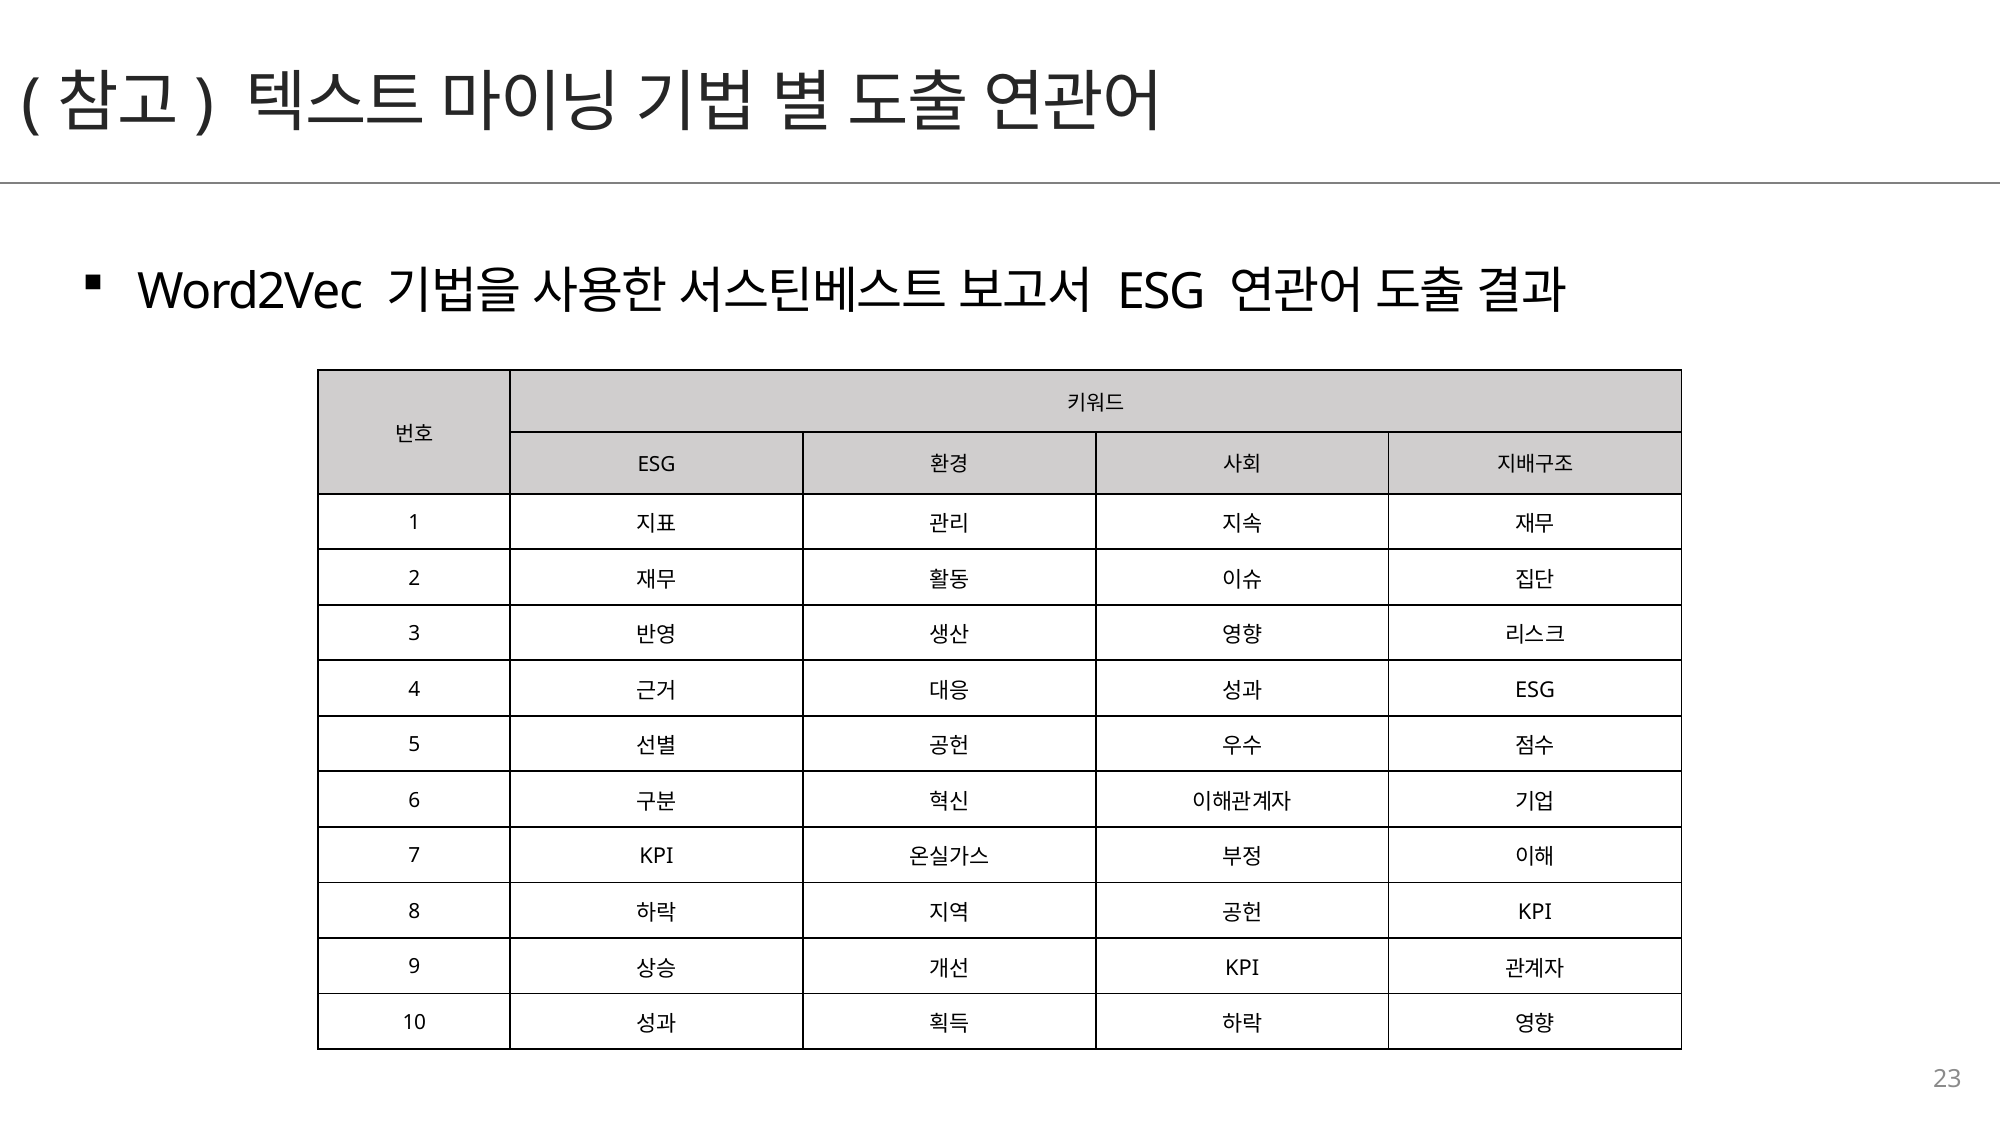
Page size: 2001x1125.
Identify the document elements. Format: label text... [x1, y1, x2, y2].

table_cell 구분 [511, 772, 802, 826]
table_cell 이해 [1389, 828, 1681, 882]
table_cell 활동 [804, 550, 1095, 604]
table_cell 근거 [511, 661, 802, 715]
table_header 번호 [319, 371, 509, 493]
table_cell 하락 [1097, 994, 1388, 1048]
table_cell 이슈 [1097, 550, 1388, 604]
table_cell 혁신 [804, 772, 1095, 826]
table_cell KPI [511, 828, 802, 882]
table_cell 공헌 [804, 717, 1095, 770]
table_cell 10 [319, 994, 509, 1048]
table_cell 재무 [511, 550, 802, 604]
table_cell 우수 [1097, 717, 1388, 770]
table_cell 5 [319, 717, 509, 770]
table_cell 반영 [511, 606, 802, 659]
table_cell 3 [319, 606, 509, 659]
table_cell 2 [319, 550, 509, 604]
text_box Word2Vec 기법을 사용한 서스틴베스트 보고서 ESG 연관어 도출 결과 [66, 191, 1844, 447]
table_cell 리스크 [1389, 606, 1681, 659]
table_cell ESG [1389, 661, 1681, 715]
table_cell 점수 [1389, 717, 1681, 770]
table_cell 상승 [511, 939, 802, 993]
table_cell 영향 [1097, 606, 1388, 659]
table_cell 지역 [804, 883, 1095, 937]
table_cell 하락 [511, 883, 802, 937]
table_cell 기업 [1389, 772, 1681, 826]
table_cell 9 [319, 939, 509, 993]
table_cell 성과 [511, 994, 802, 1048]
table_cell 관리 [804, 495, 1095, 548]
table_cell 성과 [1097, 661, 1388, 715]
table_cell 영향 [1389, 994, 1681, 1048]
table_cell 재무 [1389, 495, 1681, 548]
table_cell 환경 [804, 433, 1095, 493]
slide_number 23 [1526, 1049, 1977, 1110]
table_cell 부정 [1097, 828, 1388, 882]
table_cell 획득 [804, 994, 1095, 1048]
table_cell 6 [319, 772, 509, 826]
table_cell 공헌 [1097, 883, 1388, 937]
table_cell 선별 [511, 717, 802, 770]
table_cell 지배구조 [1389, 433, 1681, 493]
table_cell 8 [319, 883, 509, 937]
table_cell 1 [319, 495, 509, 548]
table_header 키워드 [511, 371, 1681, 431]
table_cell KPI [1389, 883, 1681, 937]
text_box (참고) 텍스트 마이닝 기법 별 도출 연관어 [7, 43, 1179, 147]
table_cell 7 [319, 828, 509, 882]
table_cell 이해관계자 [1097, 772, 1388, 826]
table_cell 관계자 [1389, 939, 1681, 993]
table_cell ESG [511, 433, 802, 493]
table_cell KPI [1097, 939, 1388, 993]
table_cell 대응 [804, 661, 1095, 715]
table_cell 집단 [1389, 550, 1681, 604]
table_cell 사회 [1097, 433, 1388, 493]
table_cell 지속 [1097, 495, 1388, 548]
table_cell 지표 [511, 495, 802, 548]
table_cell 4 [319, 661, 509, 715]
table_cell 생산 [804, 606, 1095, 659]
table_cell 개선 [804, 939, 1095, 993]
table_cell 온실가스 [804, 828, 1095, 882]
